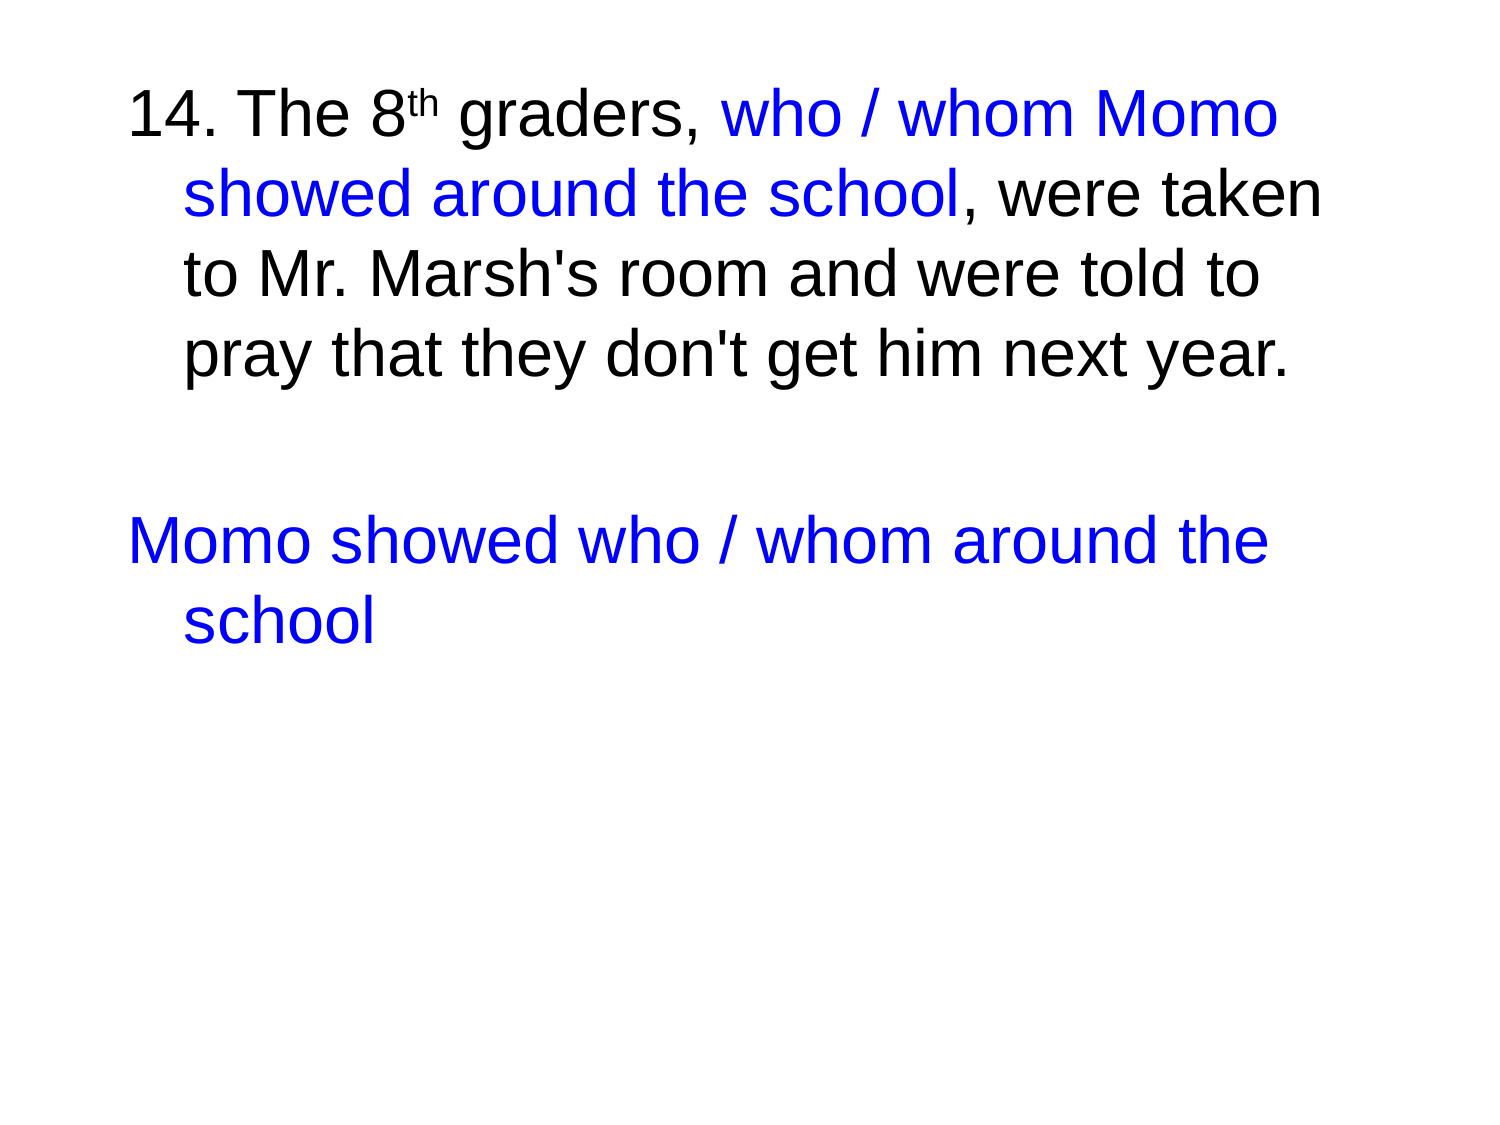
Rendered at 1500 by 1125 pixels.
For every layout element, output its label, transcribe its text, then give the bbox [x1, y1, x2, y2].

list 14. The 8th graders, who / whom Momo showed around the school, were taken to Mr. Marsh's room and were told to pray that they don't get him next year. Momo showed who / whom around the school [112, 62, 1388, 1001]
